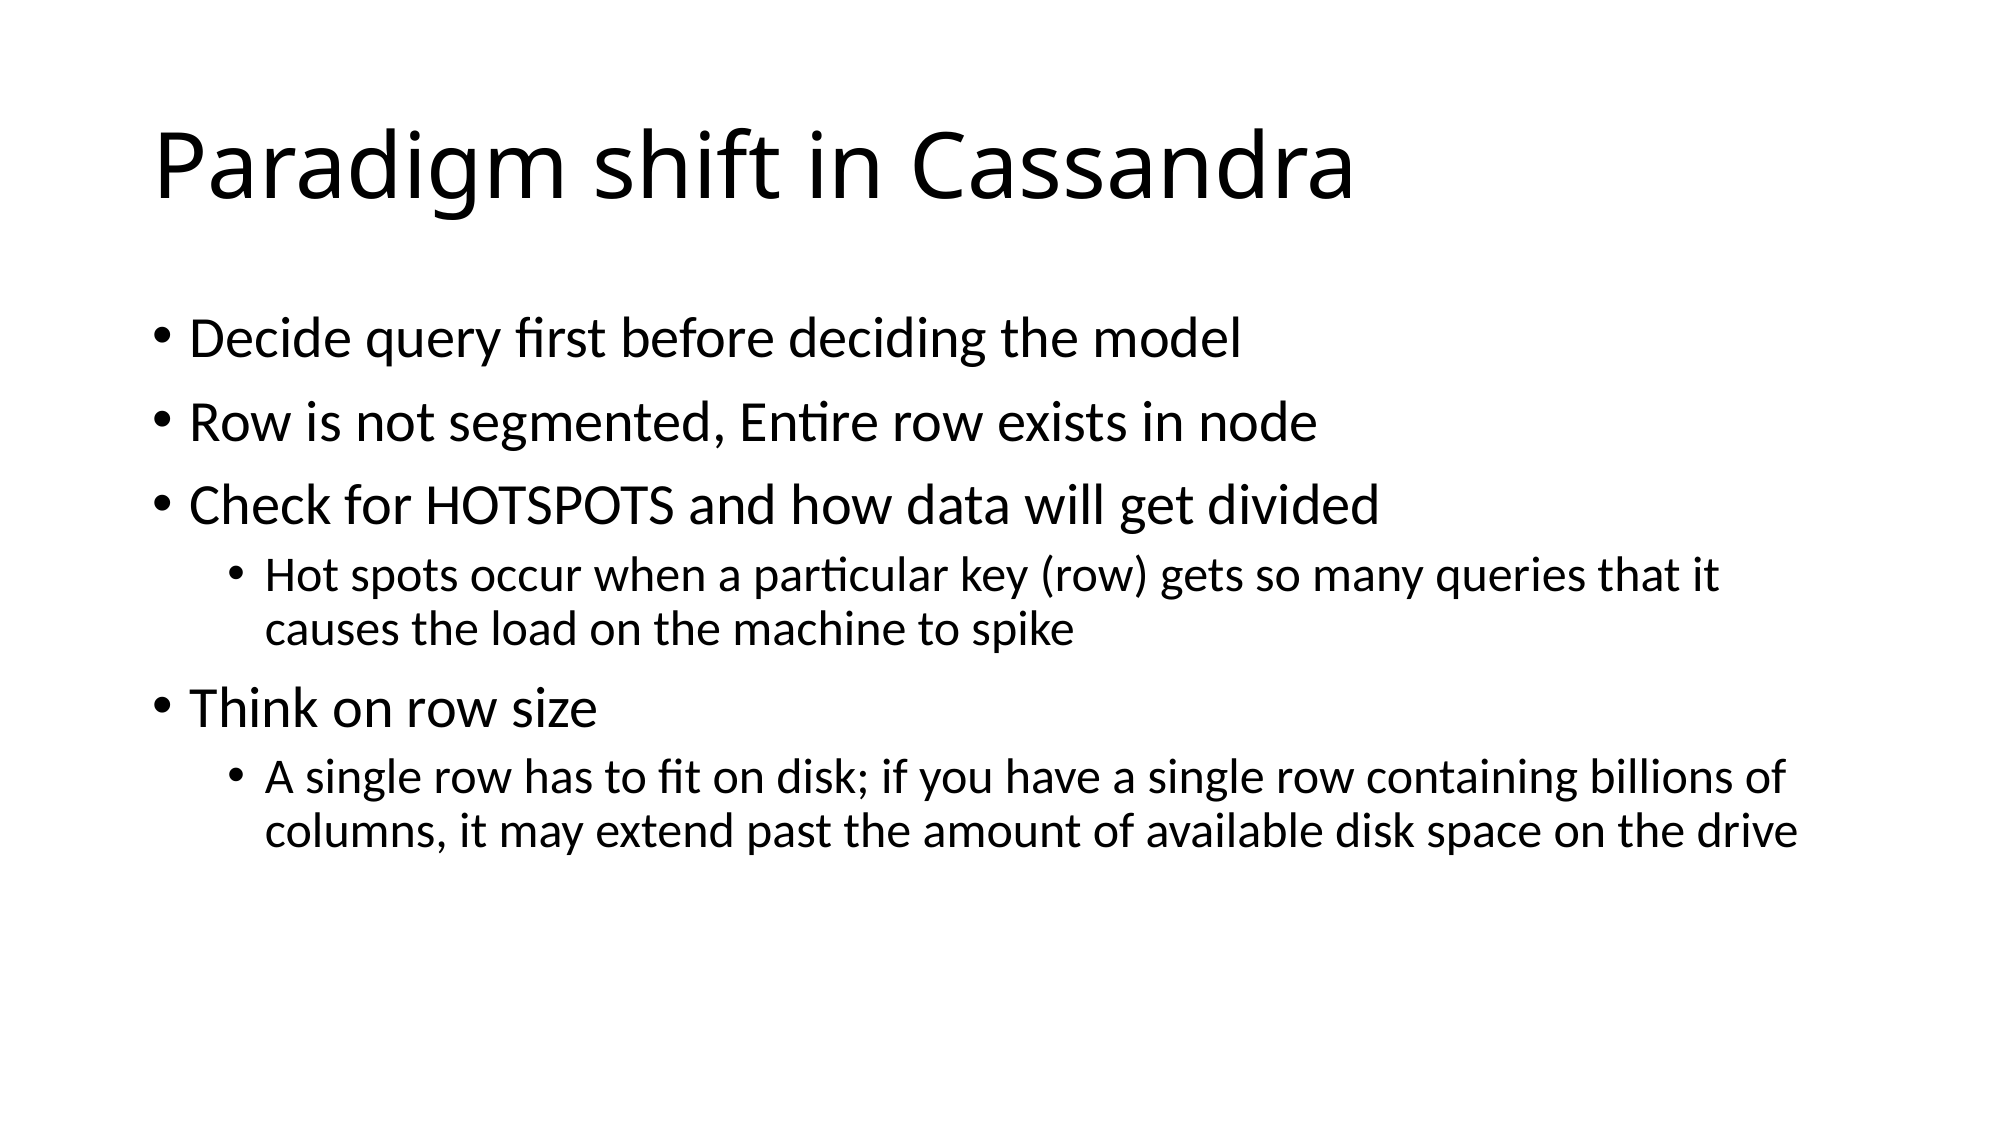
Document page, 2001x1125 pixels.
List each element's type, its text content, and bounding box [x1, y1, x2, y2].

title Paradigm shift in Cassandra [137, 59, 1863, 278]
list Decide query first before deciding the model Row is not segmented, Entire row exists in node Check for HOTSPOTS and how data will get divided Hot spots occur when a particular key (row) gets so many queries that it causes the load on the machine to spike Think on row size A single row has to fit on disk; if you have a single row containing billions of columns, it may extend past the amount of available disk space on the drive [137, 299, 1863, 1014]
